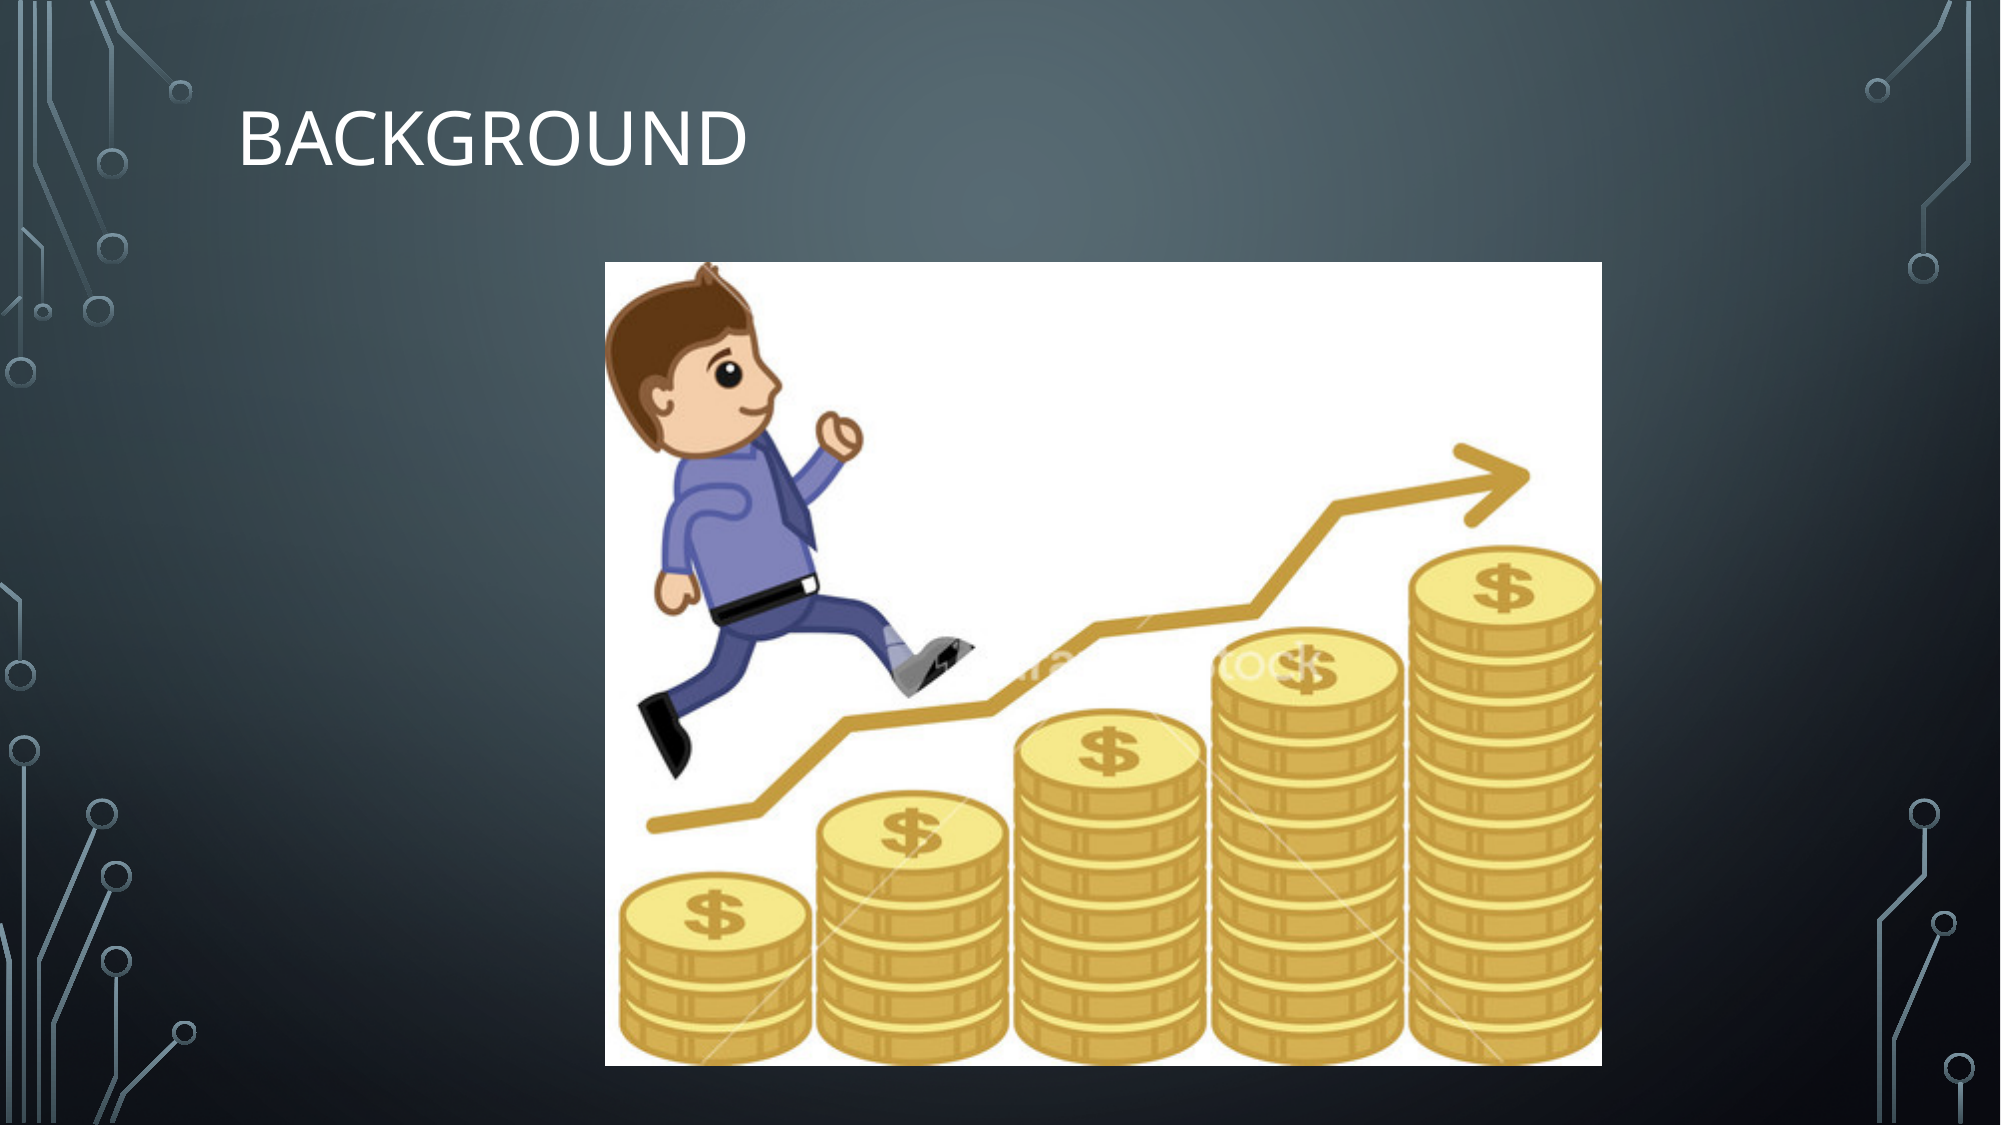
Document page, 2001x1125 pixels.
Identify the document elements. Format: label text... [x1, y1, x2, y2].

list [604, 262, 1603, 1067]
title BACKGROUND [221, 19, 1847, 263]
